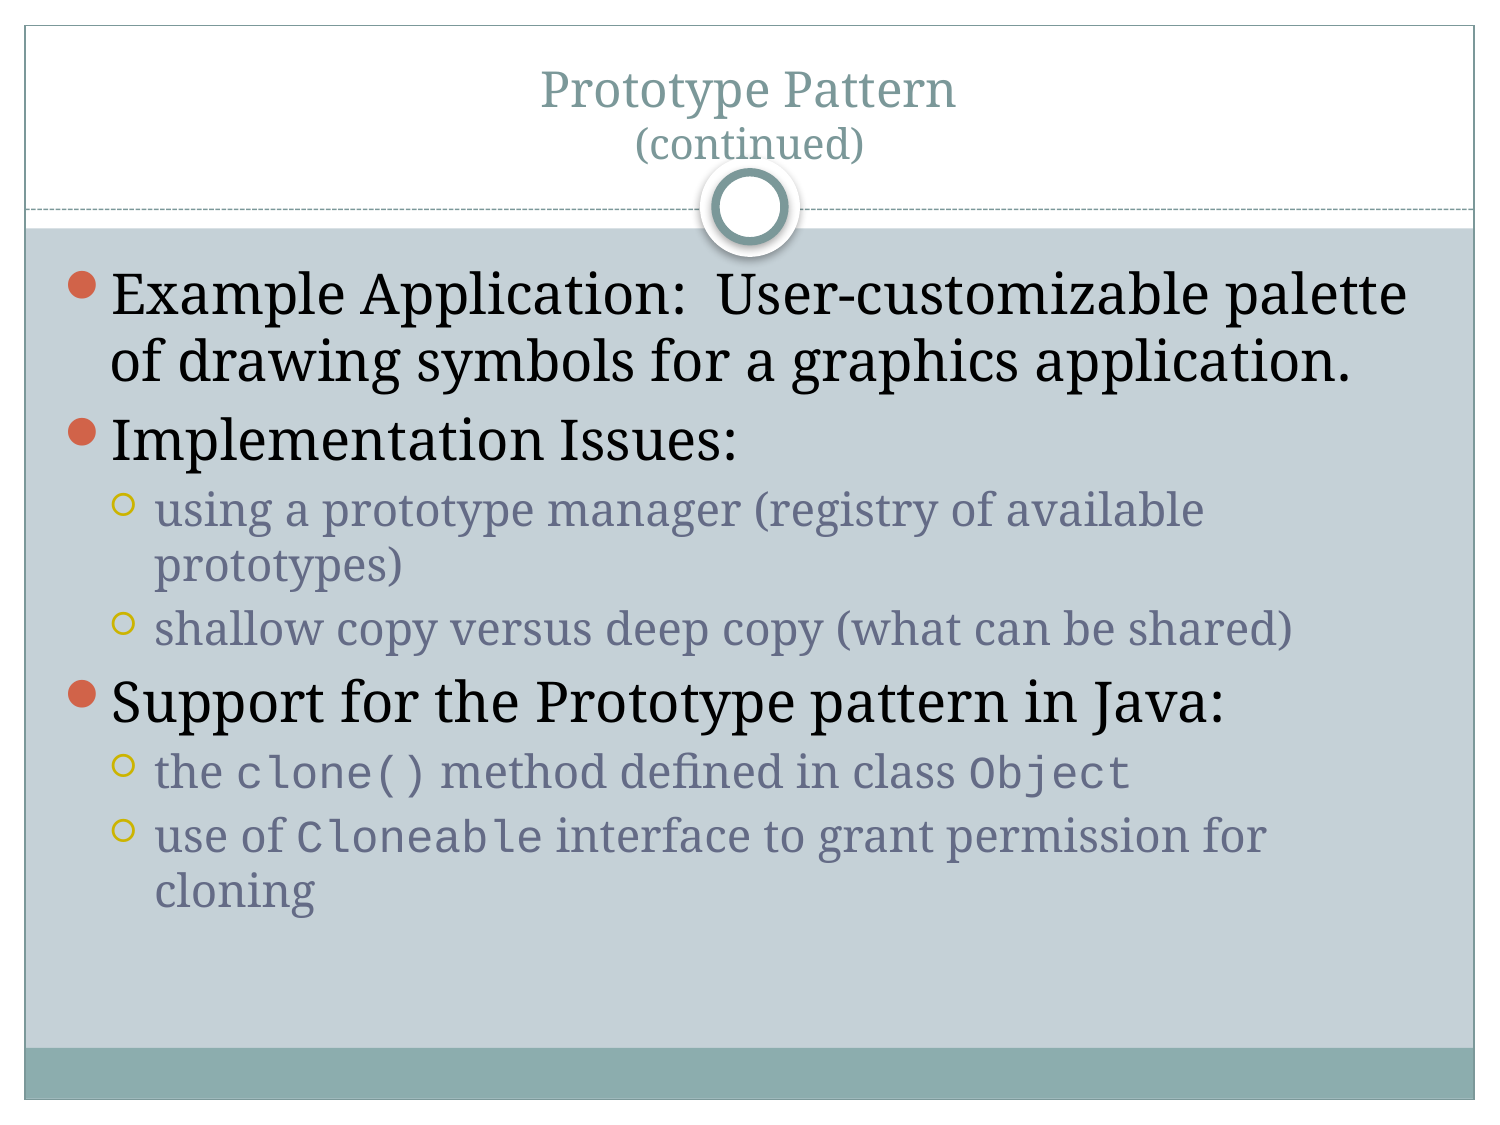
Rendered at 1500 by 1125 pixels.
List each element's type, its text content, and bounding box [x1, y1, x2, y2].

list Example Application: User-customizable palette of drawing symbols for a graphics application. Implementation Issues: using a prototype manager (registry of available prototypes) shallow copy versus deep copy (what can be shared) Support for the Prototype pattern in Java: the clone() method defined in class Object use of Cloneable interface to grant permission for cloning [49, 250, 1445, 1001]
title Prototype Pattern (continued) [49, 50, 1450, 175]
